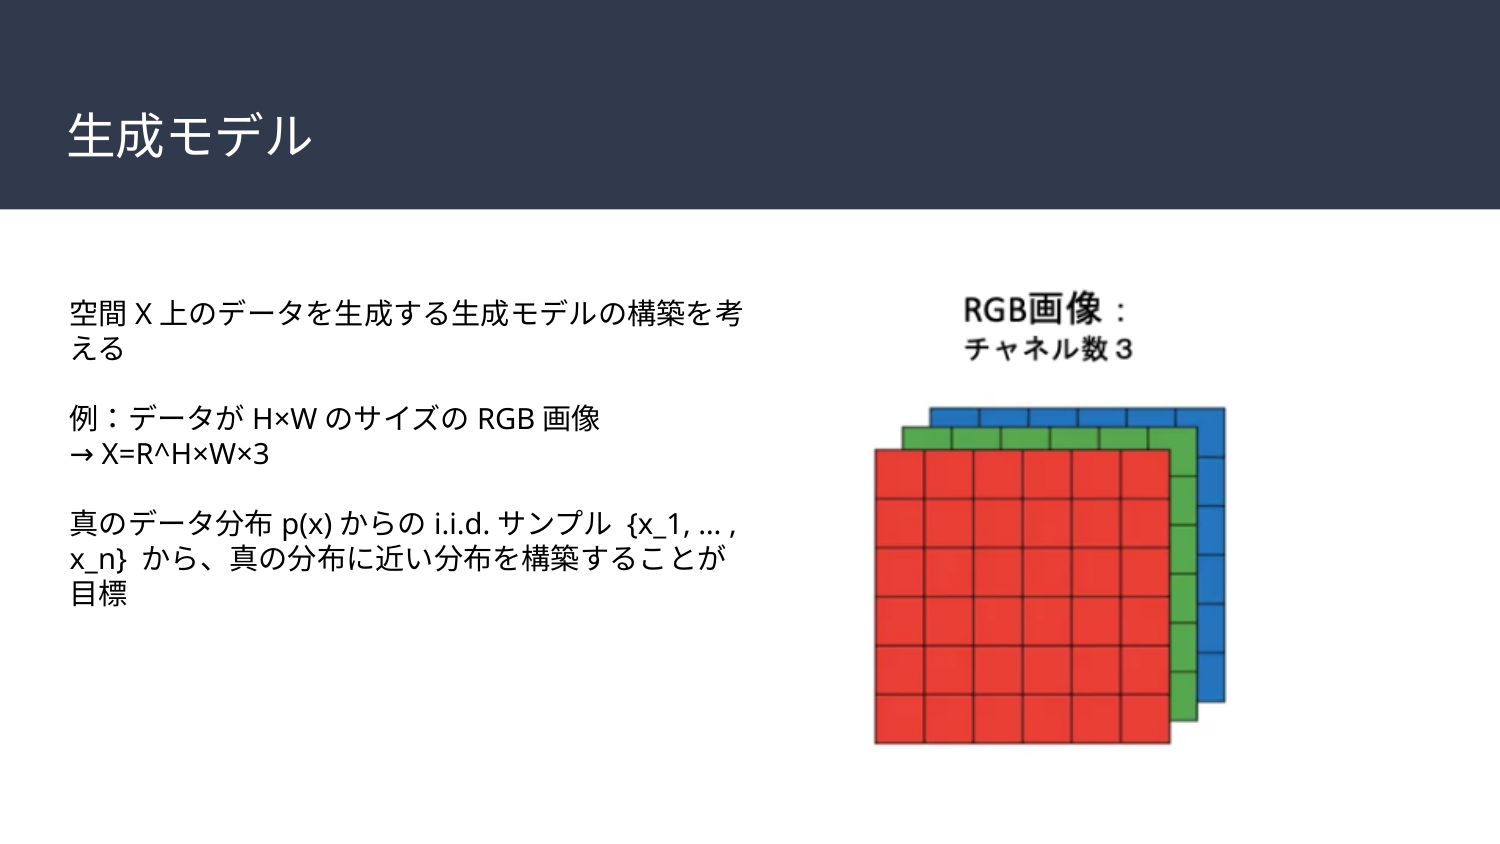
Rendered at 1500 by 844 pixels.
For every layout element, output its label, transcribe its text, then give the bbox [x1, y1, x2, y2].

title 生成モデル [51, 82, 1449, 185]
text_box 空間X上のデータを生成する生成モデルの構築を考える 例：データがH×WのサイズのRGB画像 → X=R^H×W×3 真のデータ分布p(x)からのi.i.d.サンプル {x_1, … , x_n} から、真の分布に近い分布を構築することが目標 [54, 280, 764, 454]
picture [868, 283, 1234, 759]
